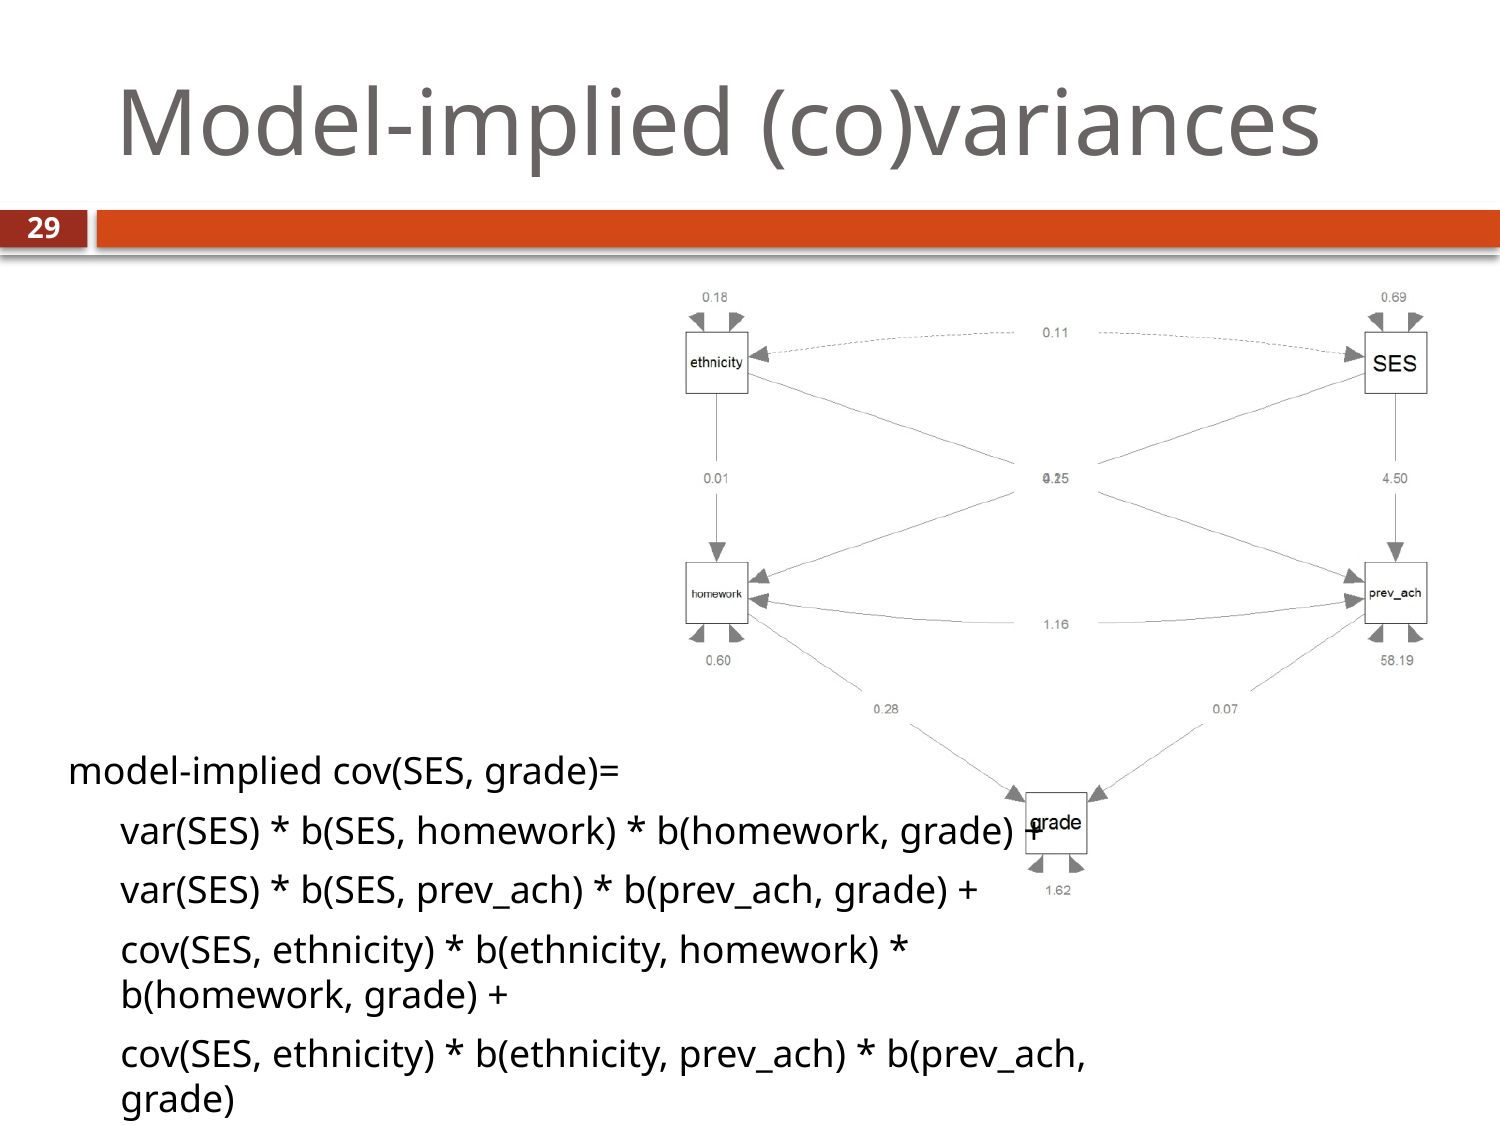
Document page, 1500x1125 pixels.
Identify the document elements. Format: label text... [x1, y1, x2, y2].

slide_number 29 [0, 208, 88, 249]
text_box model-implied cov(SES, grade)= var(SES) * b(SES, homework) * b(homework, grade) + var(SES) * b(SES, prev_ach) * b(prev_ach, grade) + cov(SES, ethnicity) * b(ethnicity, homework) * b(homework, grade) + cov(SES, ethnicity) * b(ethnicity, prev_ach) * b(prev_ach, grade) [53, 739, 1146, 1125]
title Model-implied (co)variances [100, 37, 1438, 200]
picture [647, 290, 1459, 914]
